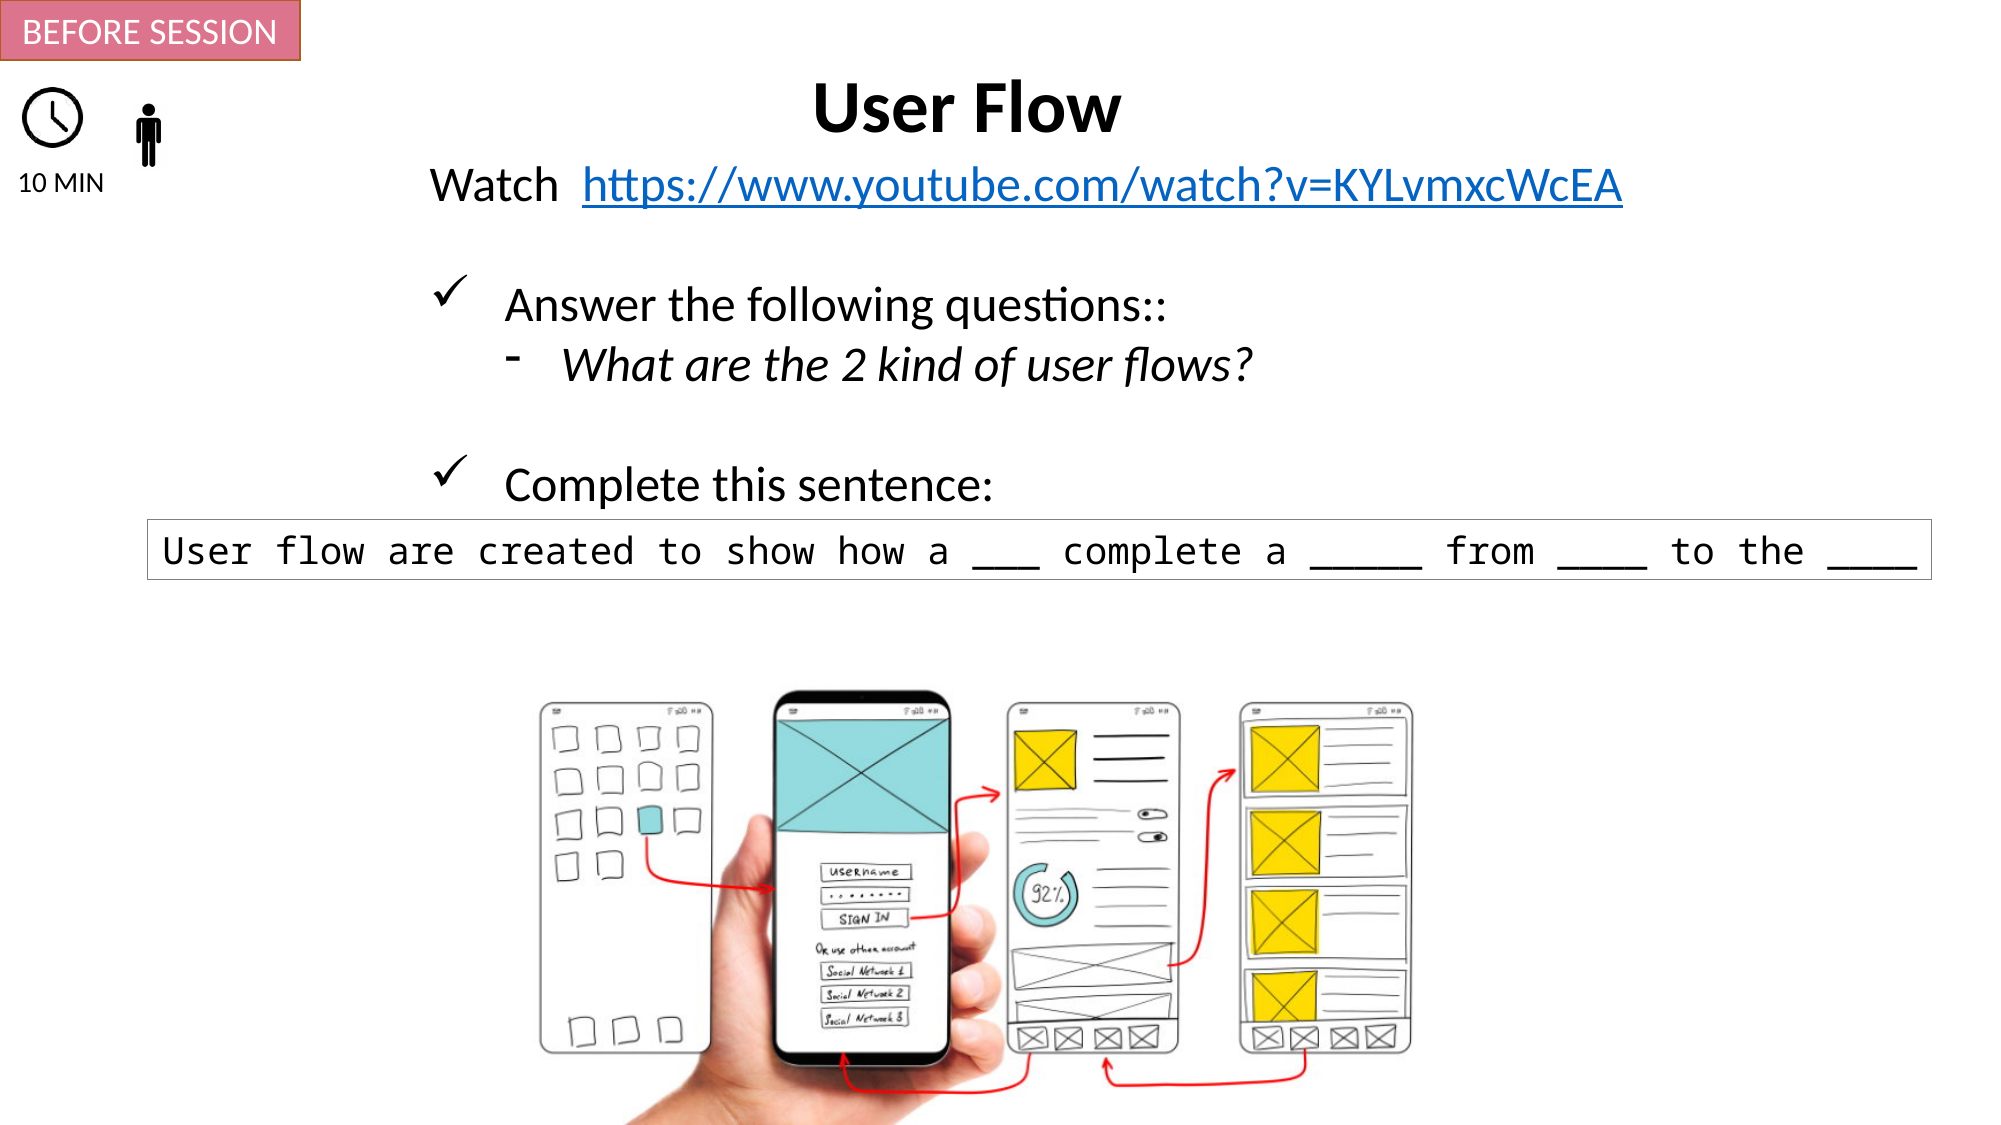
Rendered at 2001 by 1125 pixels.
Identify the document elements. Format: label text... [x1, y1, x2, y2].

text_box BEFORE SESSION [0, 0, 301, 61]
picture [131, 101, 167, 171]
text_box Watch https://www.youtube.com/watch?v=KYLvmxcWcEA Answer the following questions:: What are the 2 kind of user flows? Complete this sentence: [414, 144, 1898, 519]
text_box 10 MIN [2, 155, 120, 206]
text_box User Flow [798, 49, 1155, 155]
text_box User flow are created to show how a ___ complete a _____ from ____ to the ____ [147, 519, 1932, 580]
picture [512, 656, 1441, 1125]
picture [16, 81, 89, 156]
